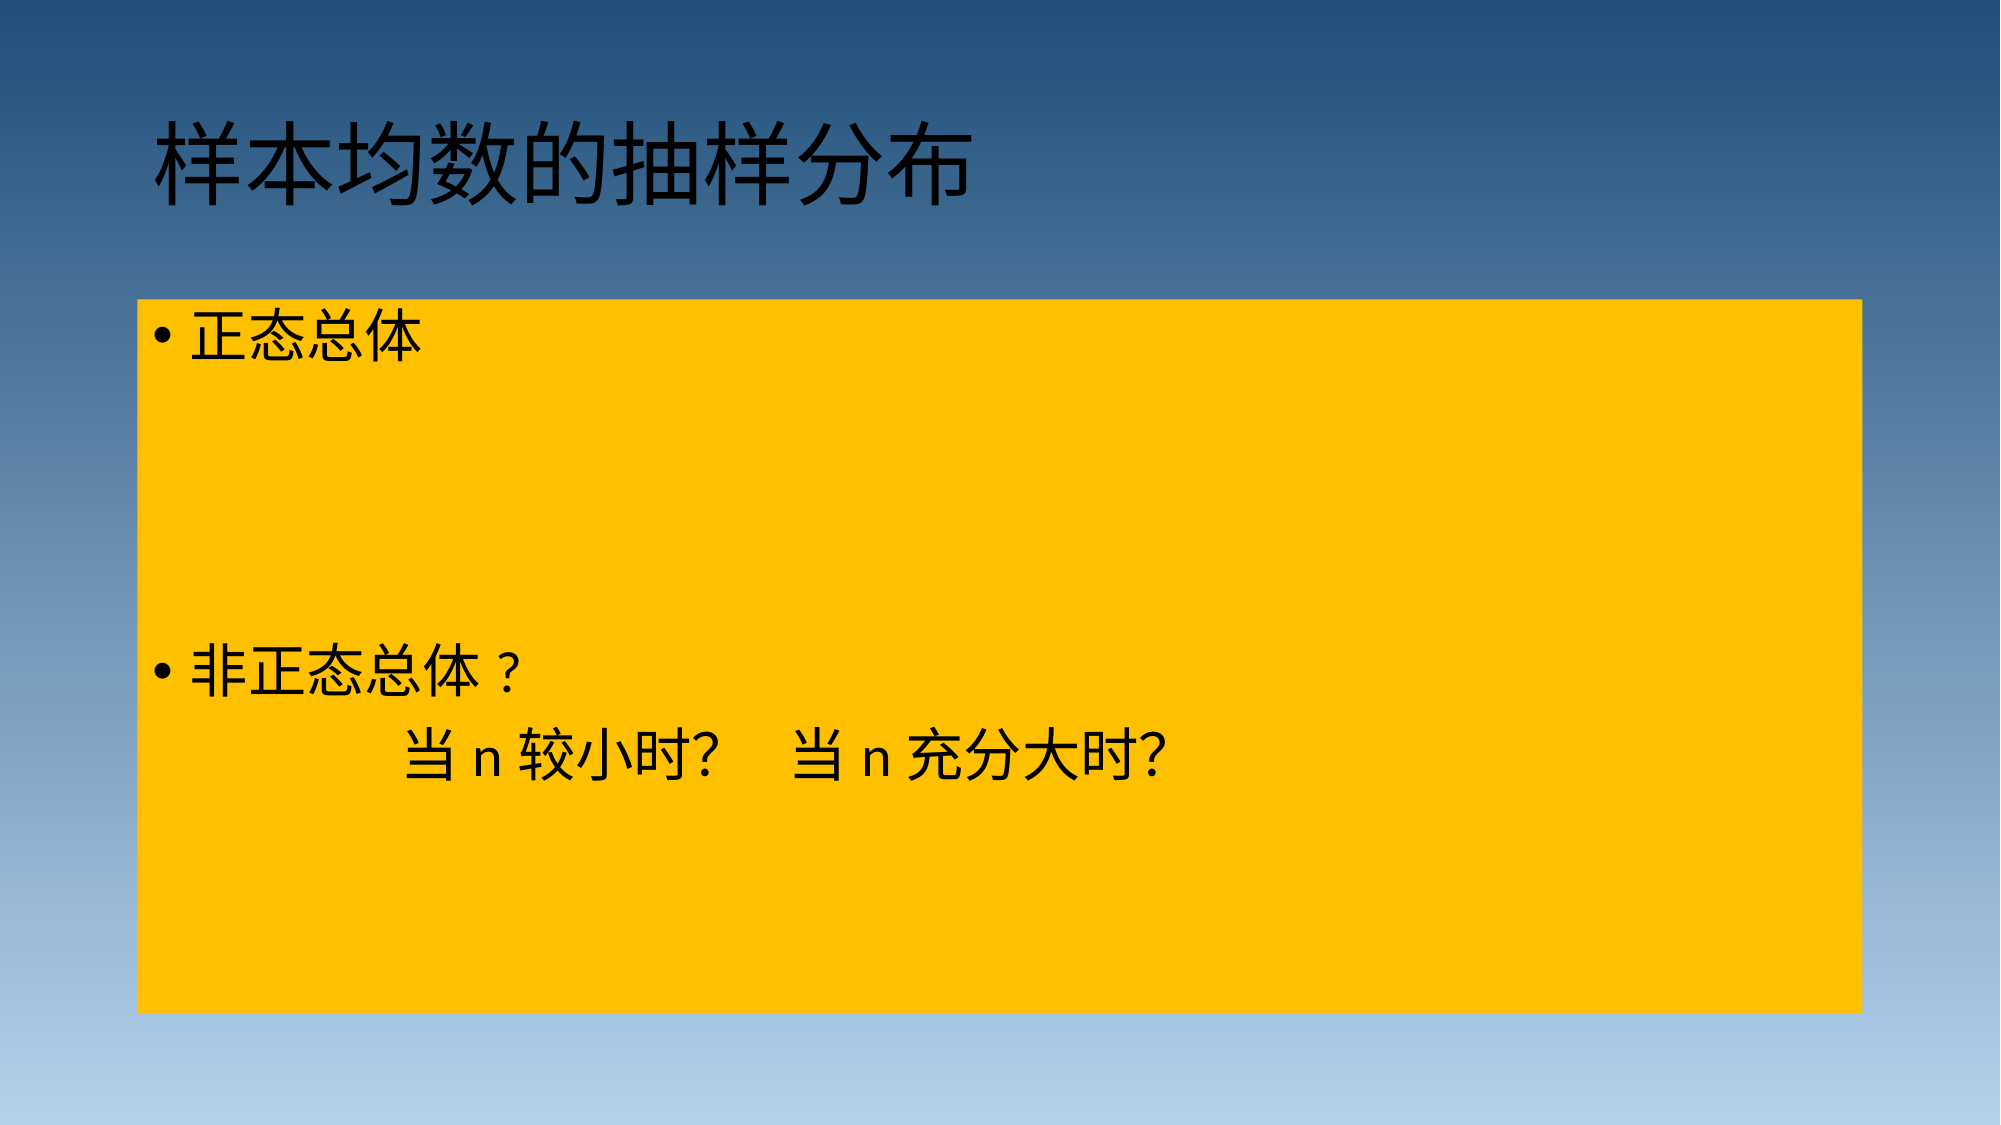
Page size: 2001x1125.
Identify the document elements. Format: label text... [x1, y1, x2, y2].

title 样本均数的抽样分布 [137, 59, 1863, 278]
